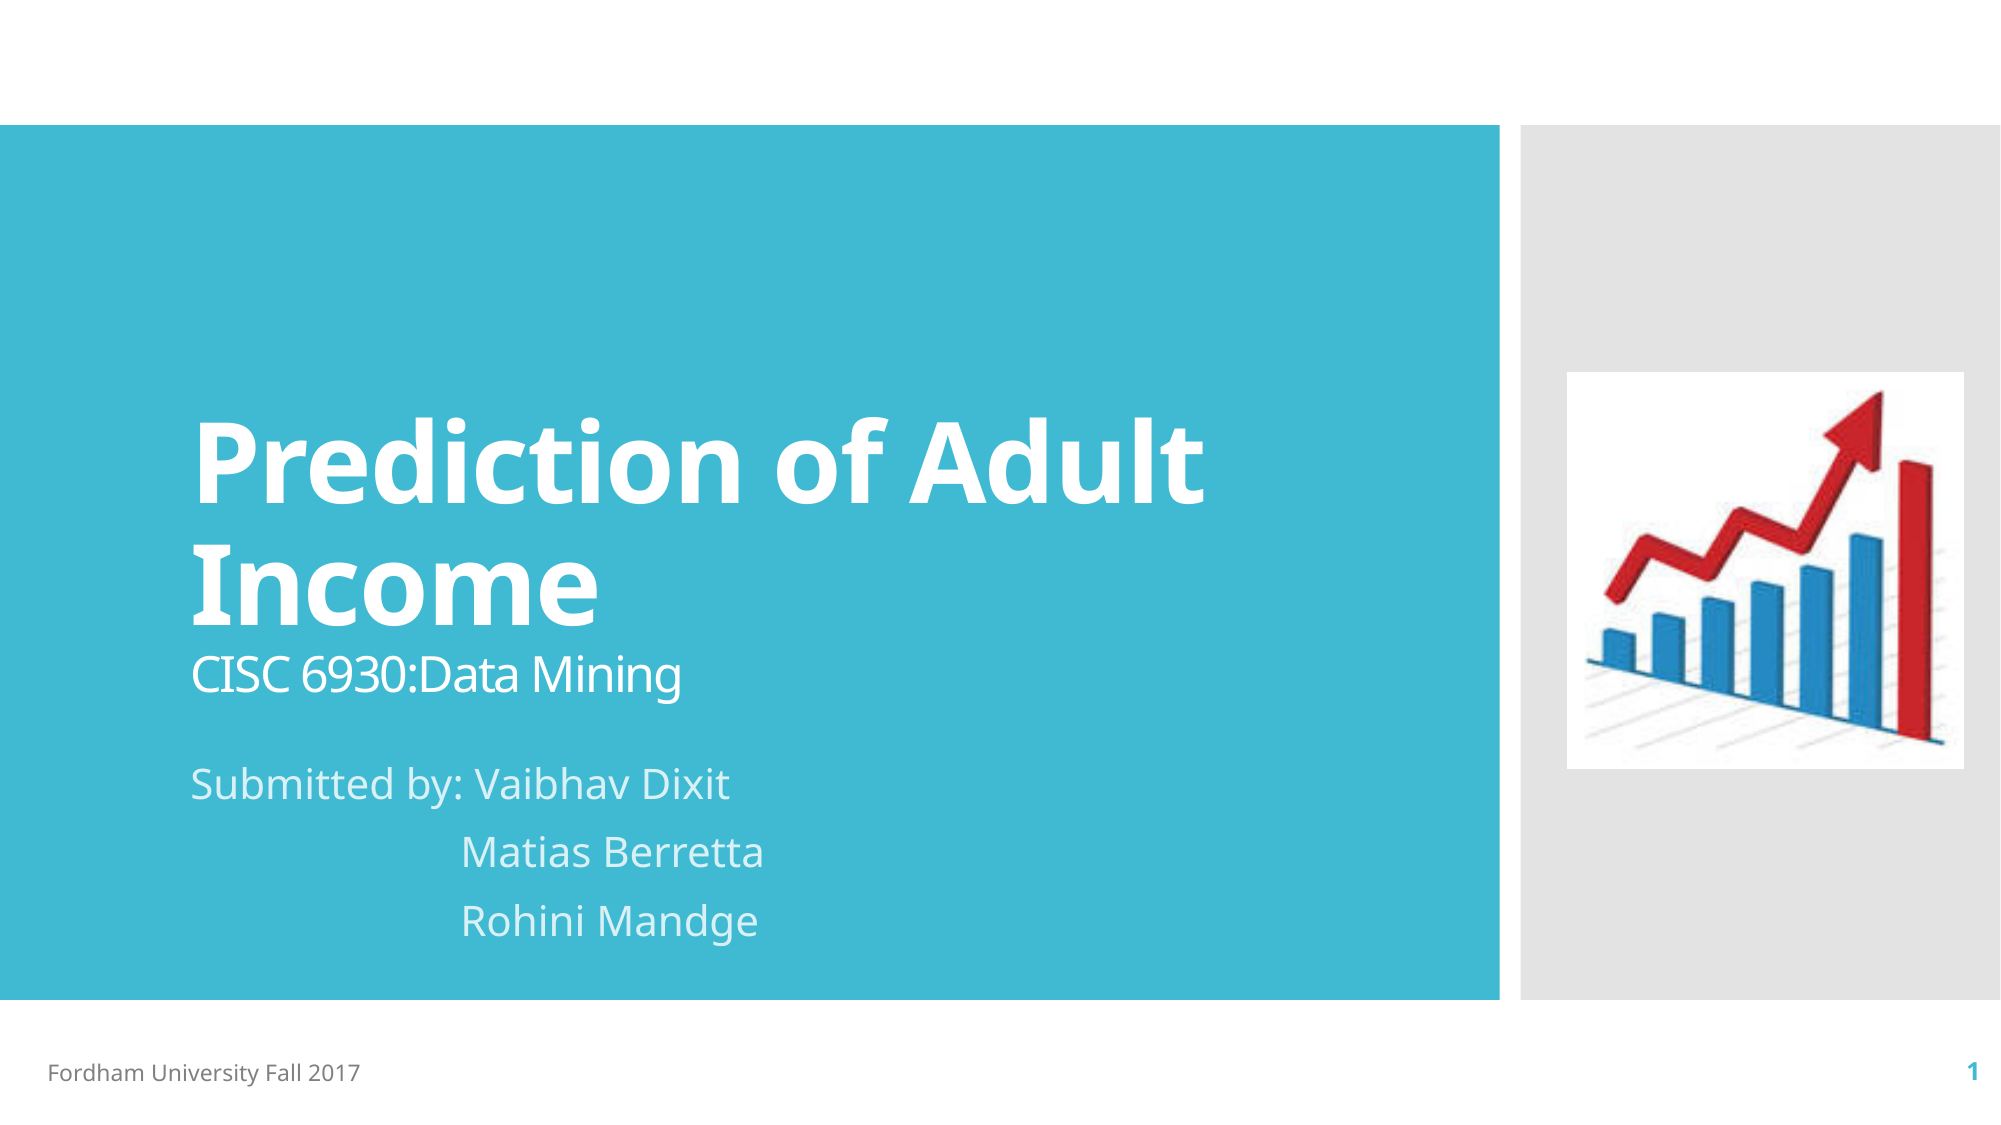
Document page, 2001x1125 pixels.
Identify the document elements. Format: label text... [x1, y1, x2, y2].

title Prediction of Adult Income CISC 6930:Data Mining [175, 177, 1376, 712]
footer Fordham University Fall 2017 [32, 1042, 1003, 1103]
picture [1567, 372, 1964, 769]
subtitle Submitted by: Vaibhav Dixit Matias Berretta Rohini Mandge [175, 755, 1376, 954]
slide_number 1 [1744, 1042, 1996, 1103]
